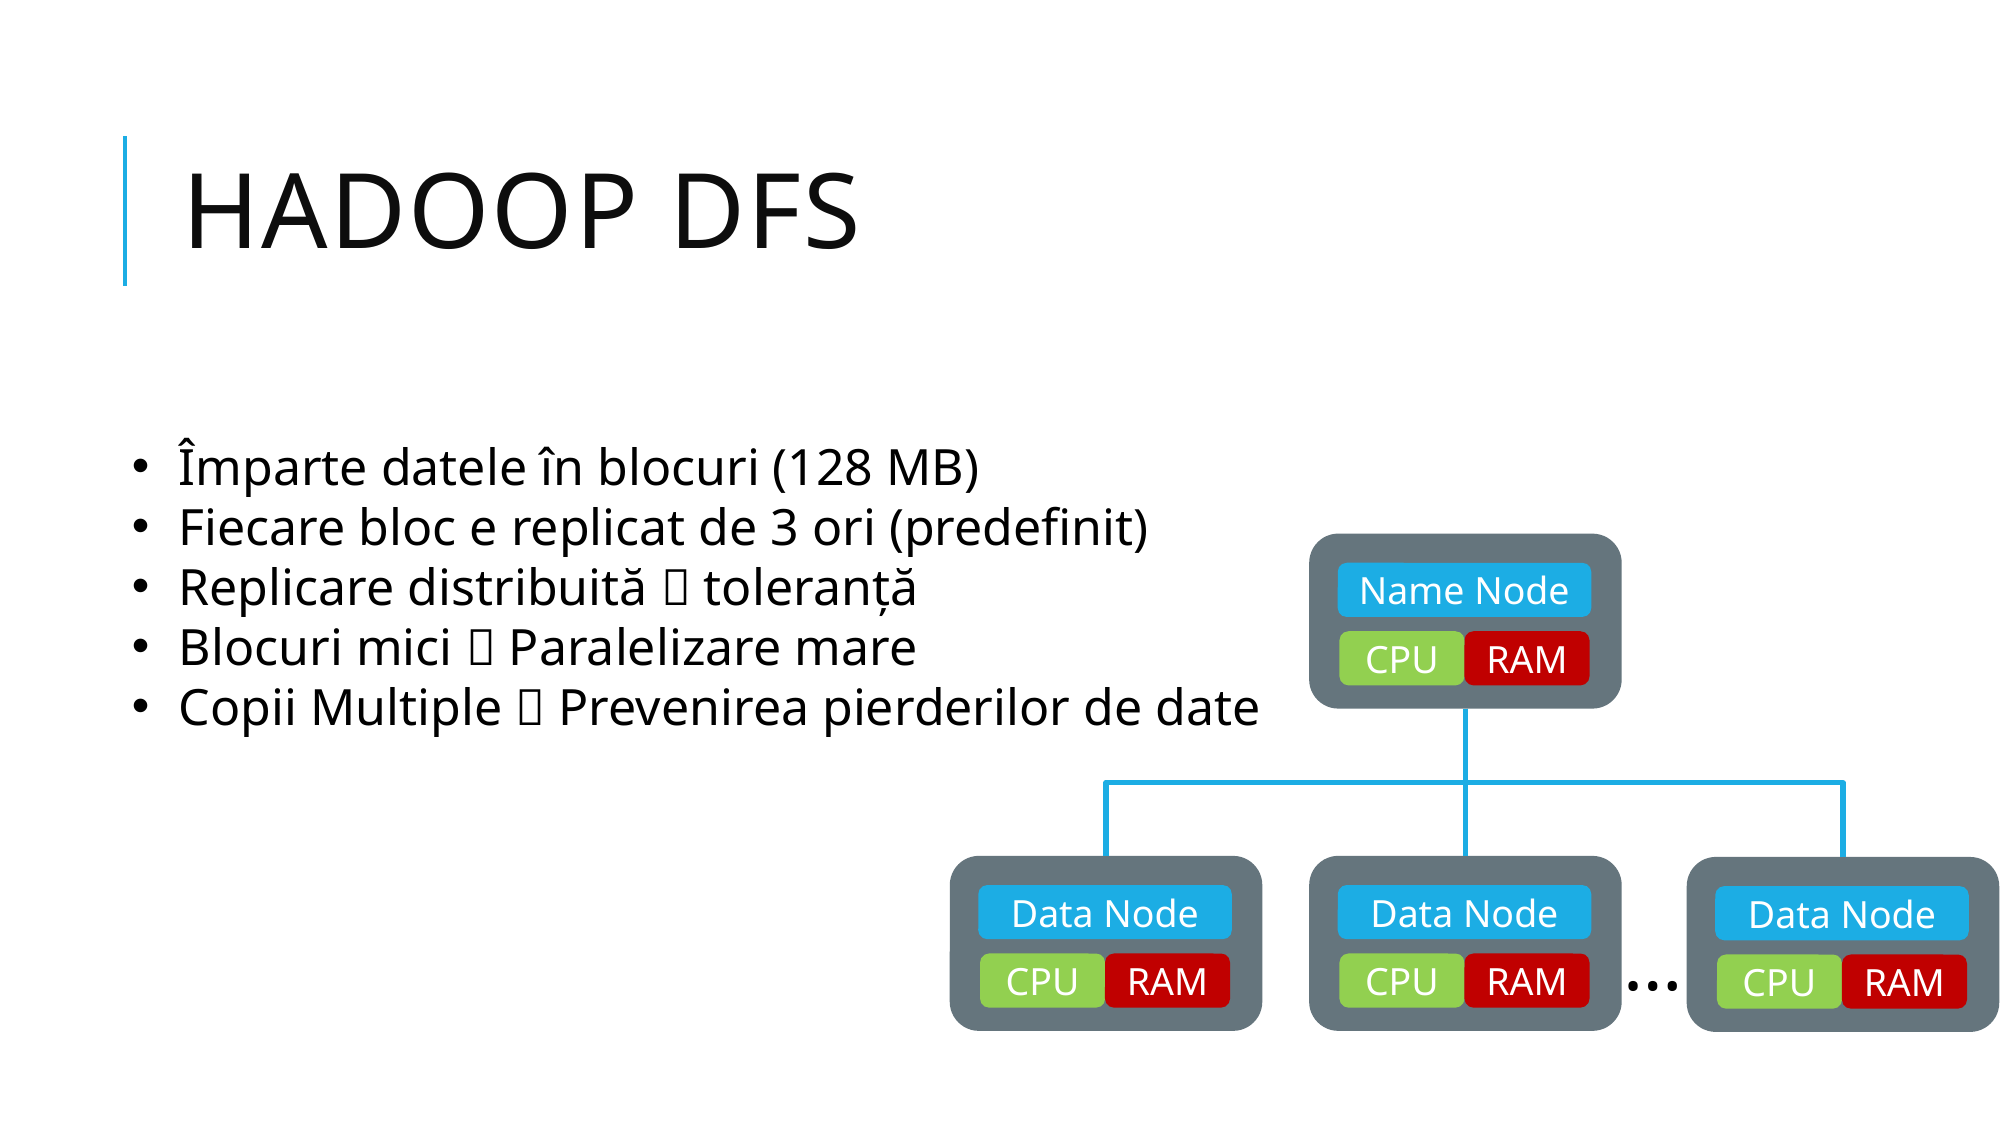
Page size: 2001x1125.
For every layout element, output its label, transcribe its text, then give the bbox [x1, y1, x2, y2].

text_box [1308, 855, 1622, 1032]
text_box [1579, 593, 1729, 972]
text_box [1308, 533, 1622, 709]
text_box Împarte datele în blocuri (128 MB) Fiecare bloc e replicat de 3 ori (predefinit) Replicare distribuită  toleranță Blocuri mici  Paralelizare mare Copii Multiple  Prevenirea pierderilor de date [117, 427, 1276, 803]
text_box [949, 855, 1263, 1032]
text_box … [1627, 980, 1679, 1013]
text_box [1211, 602, 1360, 963]
title Hadoop DFS [168, 96, 1763, 342]
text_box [1686, 856, 2000, 1033]
